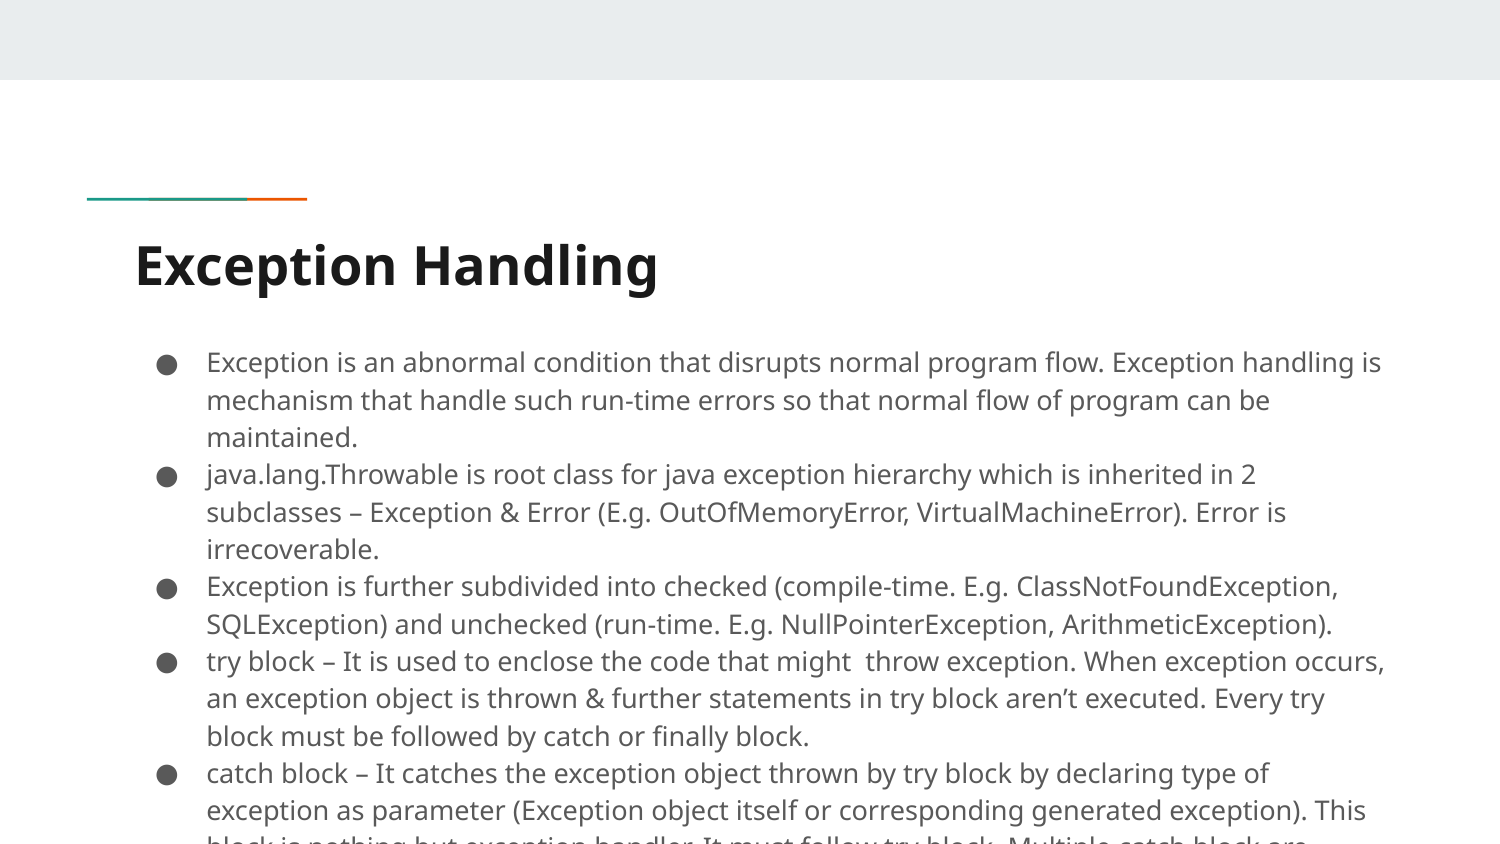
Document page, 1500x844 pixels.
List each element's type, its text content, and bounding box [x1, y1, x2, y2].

list Exception is an abnormal condition that disrupts normal program flow. Exception handling is mechanism that handle such run-time errors so that normal flow of program can be maintained. java.lang.Throwable is root class for java exception hierarchy which is inherited in 2 subclasses – Exception & Error (E.g. OutOfMemoryError, VirtualMachineError). Error is irrecoverable. Exception is further subdivided into checked (compile-time. E.g. ClassNotFoundException, SQLException) and unchecked (run-time. E.g. NullPointerException, ArithmeticException). try block – It is used to enclose the code that might throw exception. When exception occurs, an exception object is thrown & further statements in try block aren’t executed. Every try block must be followed by catch or finally block. catch block – It catches the exception object thrown by try block by declaring type of exception as parameter (Exception object itself or corresponding generated exception). This block is nothing but exception handler. It must follow try block. Multiple catch block are allowed for single try block. [116, 325, 1413, 844]
title Exception Handling [119, 216, 1381, 305]
